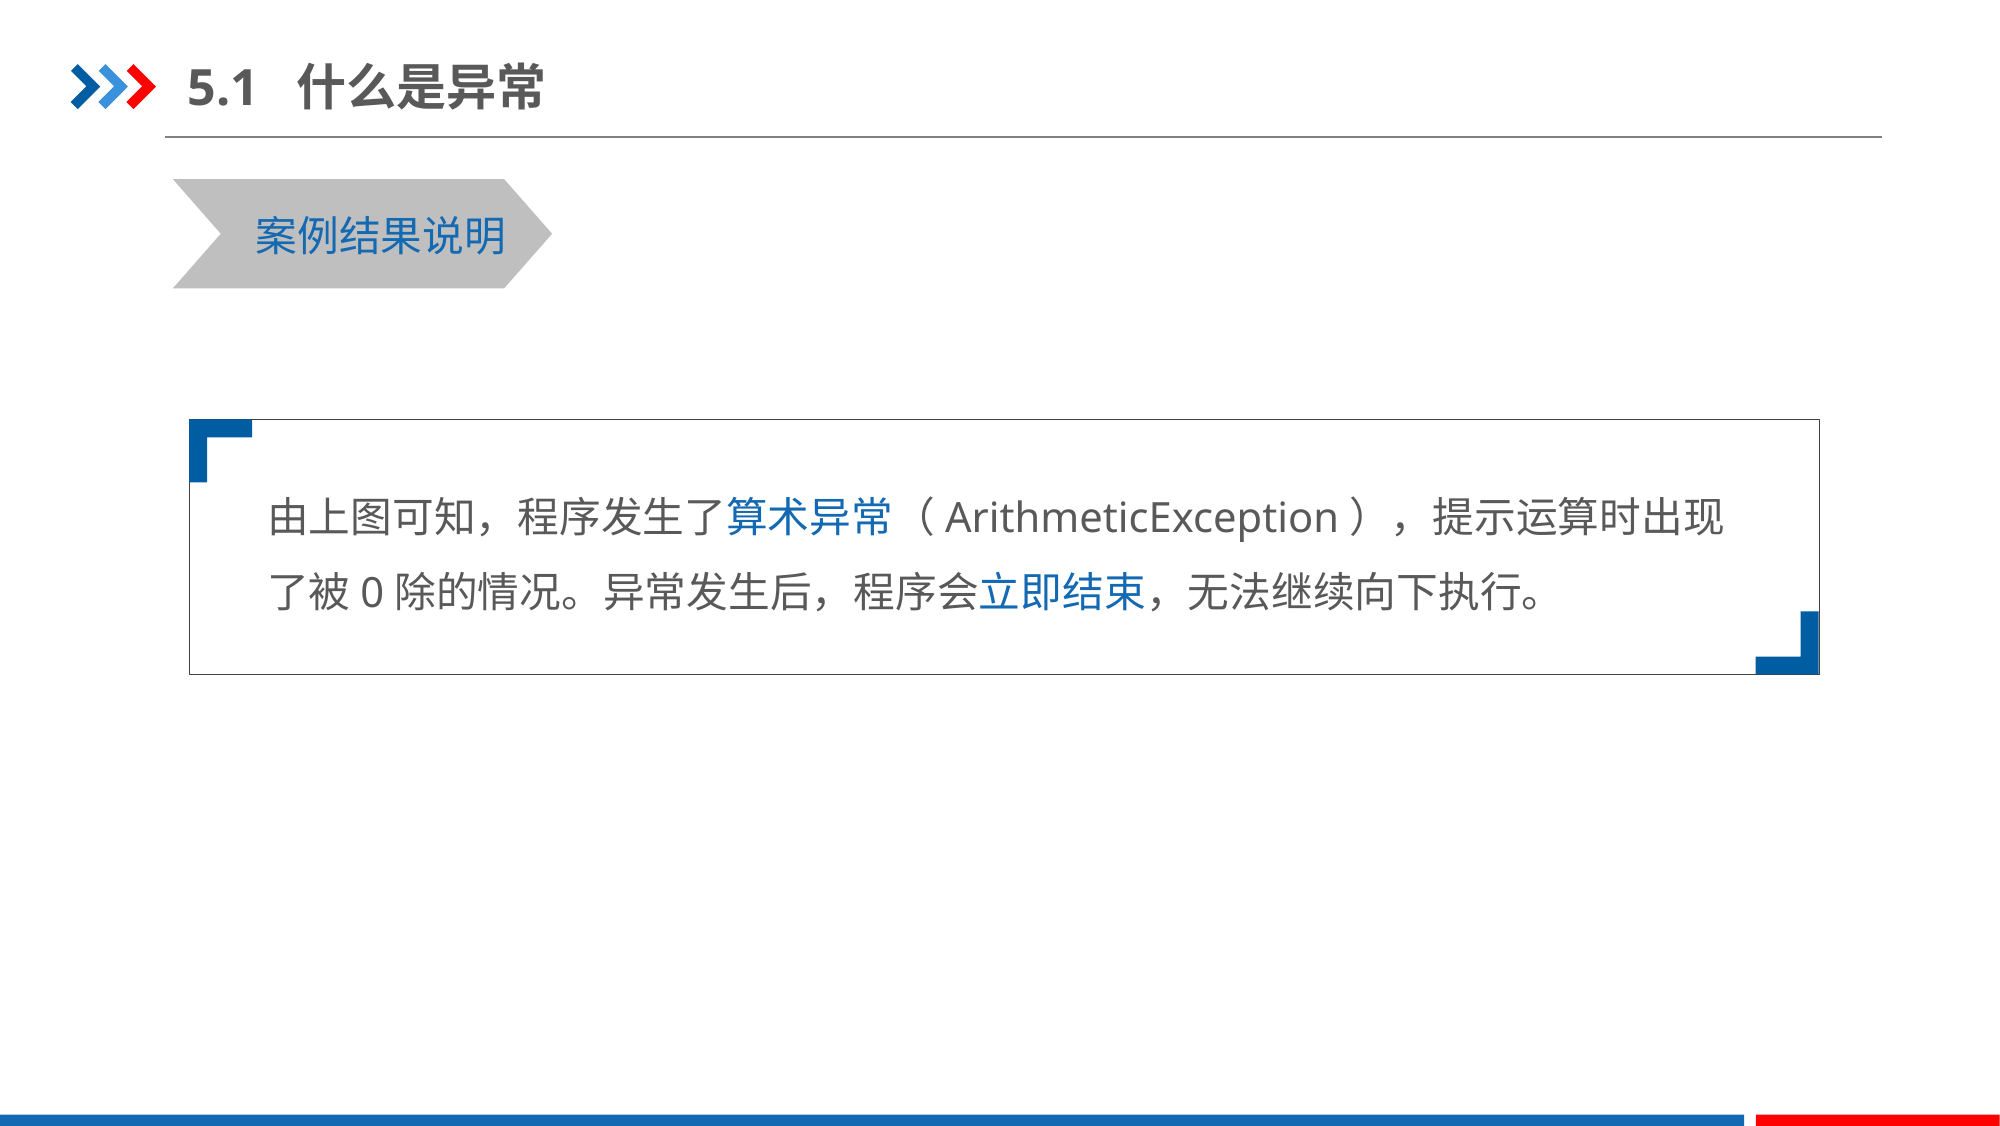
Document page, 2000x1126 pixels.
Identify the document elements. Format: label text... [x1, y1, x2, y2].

text_box [172, 179, 553, 289]
text_box [187, 417, 1821, 677]
text_box 案例结果说明 [240, 202, 521, 267]
text_box 5.1 什么是异常 [187, 43, 827, 127]
text_box [1754, 609, 1821, 677]
text_box [187, 417, 254, 485]
